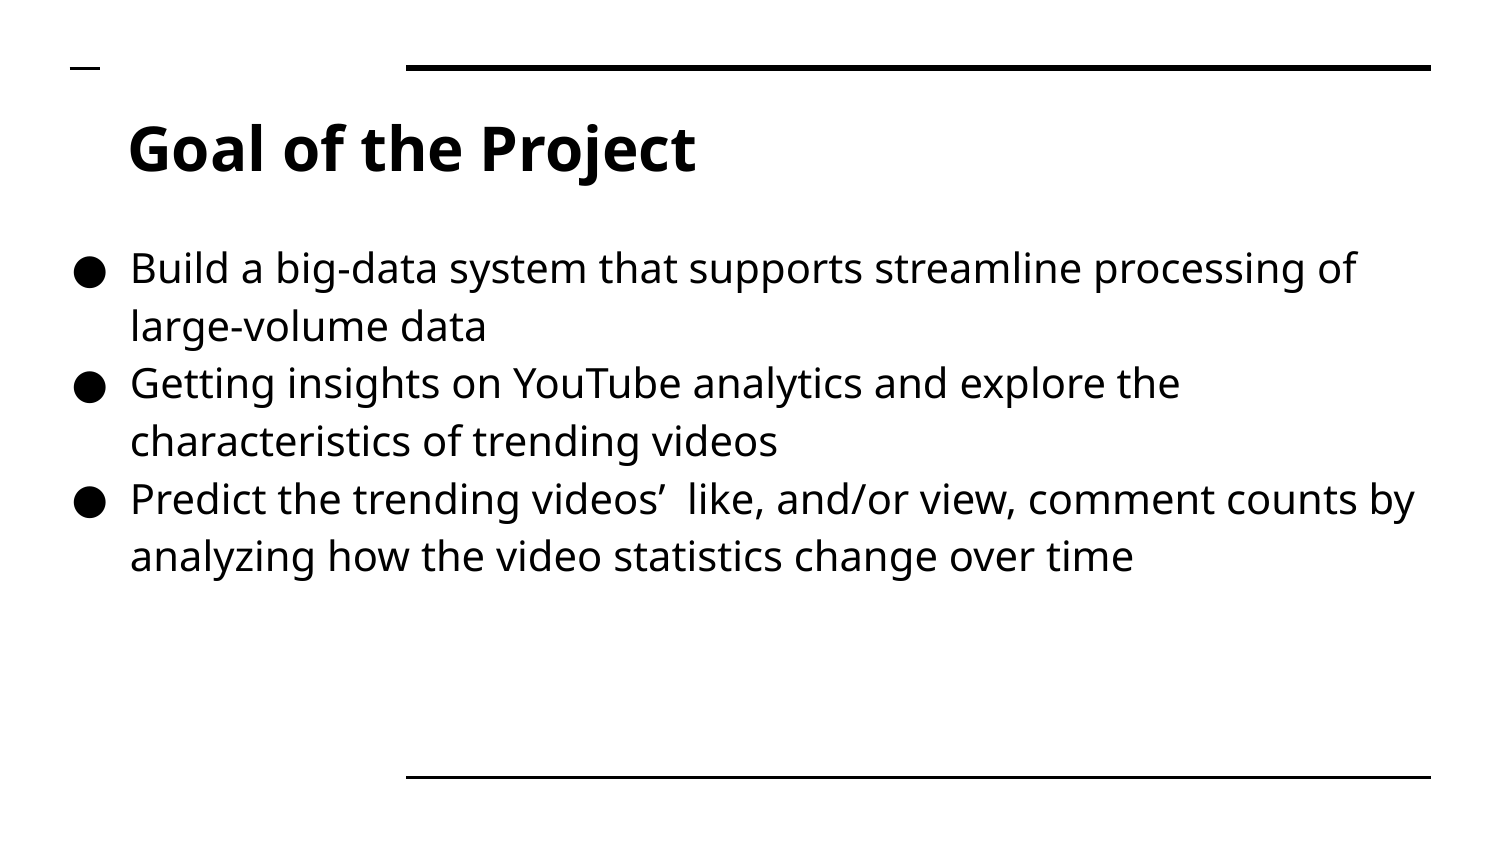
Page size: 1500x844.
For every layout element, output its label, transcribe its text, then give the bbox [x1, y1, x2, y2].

title Goal of the Project [112, 94, 1431, 199]
list Build a big-data system that supports streamline processing of large-volume data Getting insights on YouTube analytics and explore the characteristics of trending videos Predict the trending videos’ like, and/or view, comment counts by analyzing how the video statistics change over time [40, 219, 1483, 776]
